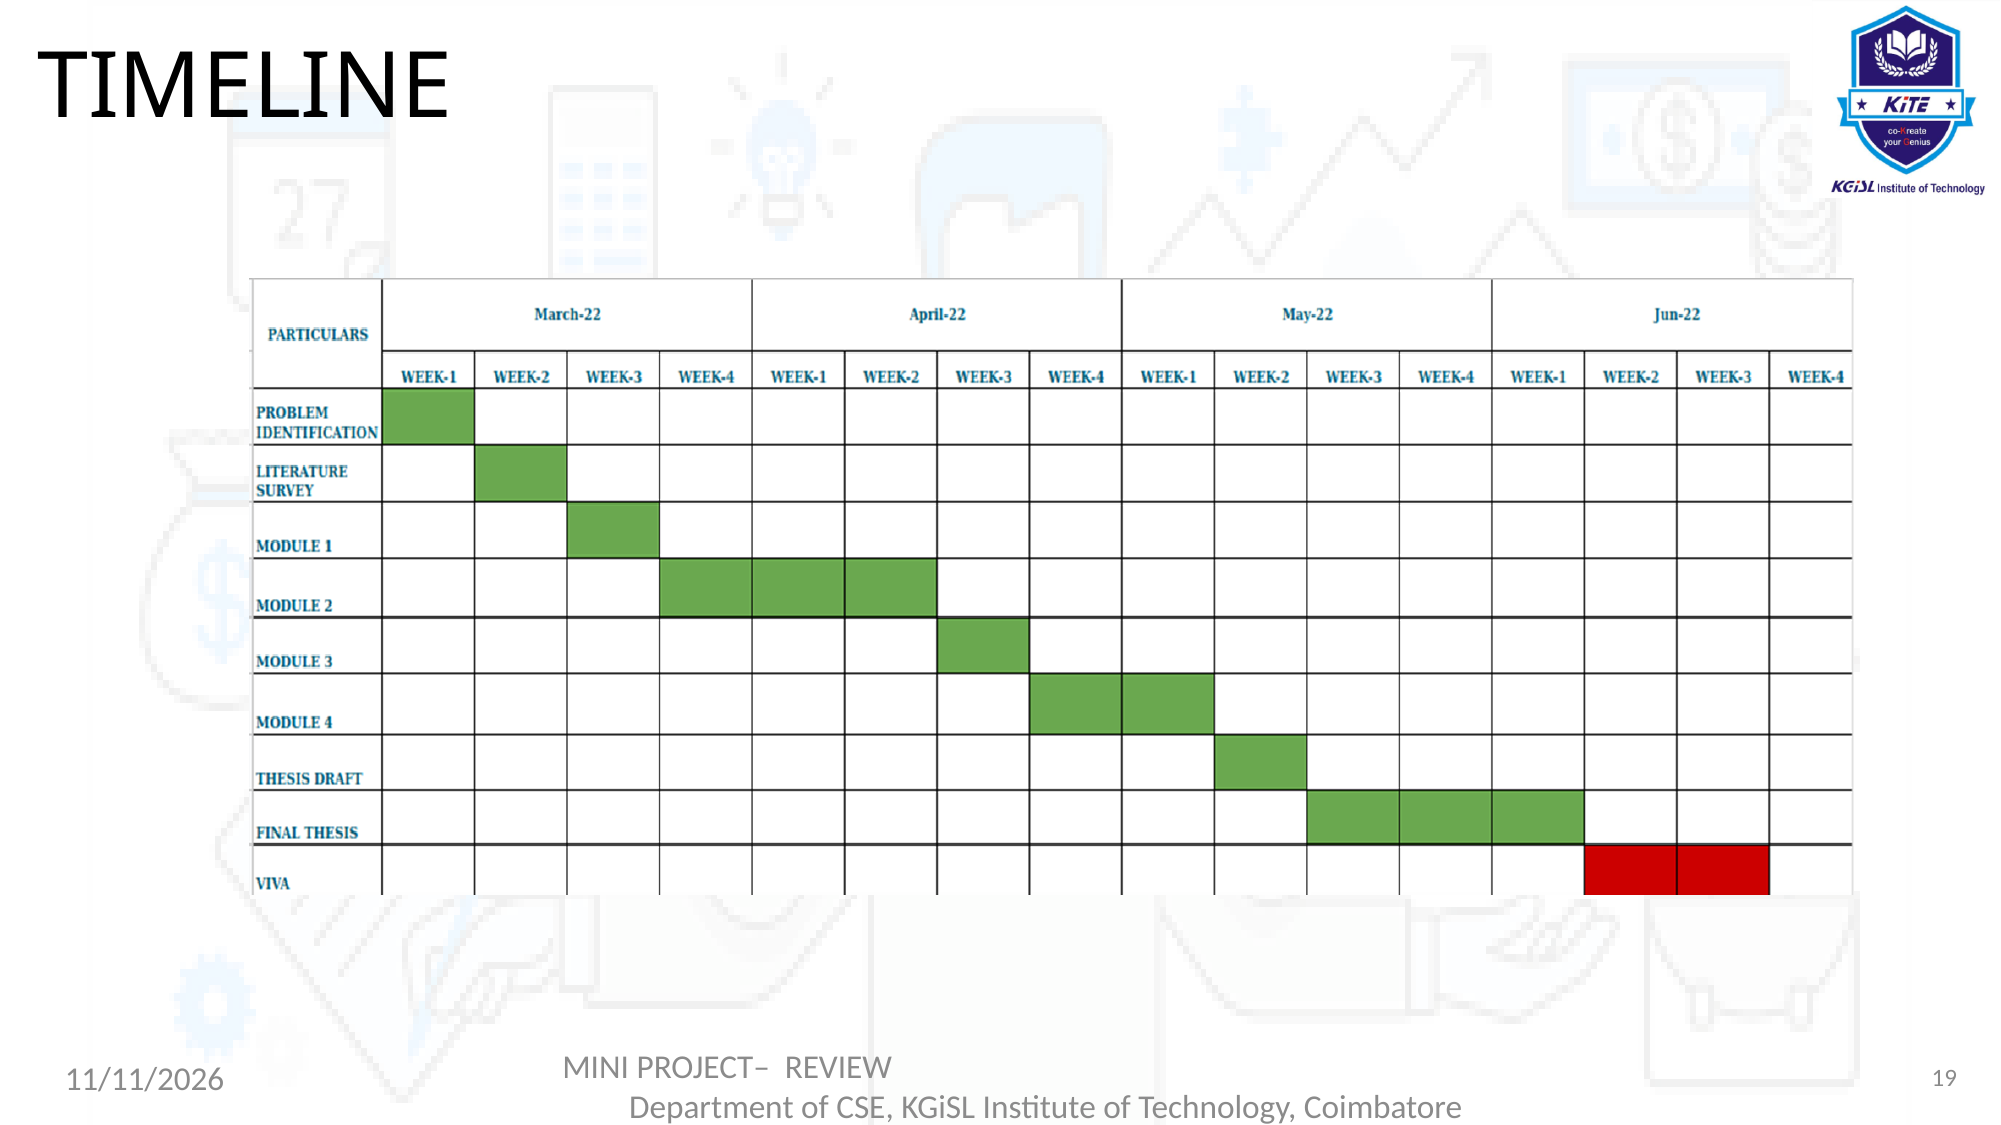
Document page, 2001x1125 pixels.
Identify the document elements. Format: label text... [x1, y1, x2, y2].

picture [249, 278, 1854, 895]
footer MINI PROJECT– REVIEW Department of CSE, KGiSL Institute of Technology, Coimbatore [495, 1055, 1605, 1115]
picture [1812, 0, 2000, 198]
slide_number 19 [1880, 1046, 1973, 1107]
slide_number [49, 1047, 268, 1108]
title TIMELINE [22, 18, 1748, 157]
